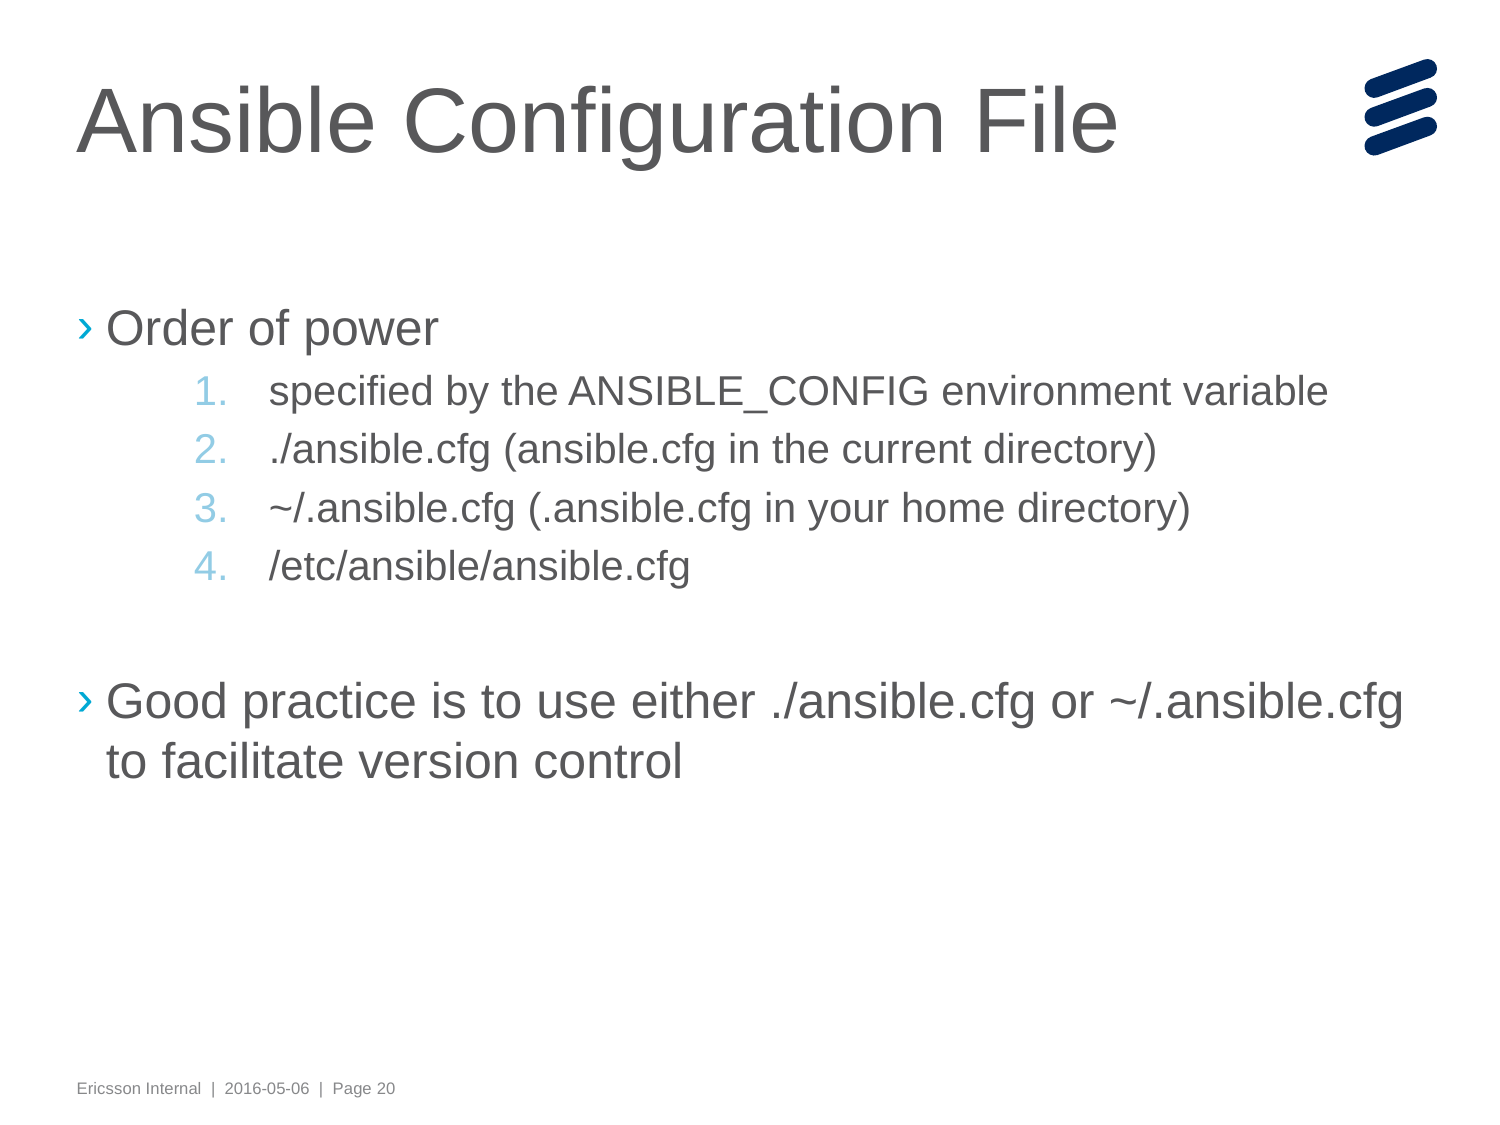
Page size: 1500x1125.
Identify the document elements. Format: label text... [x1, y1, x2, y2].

title Ansible Configuration File [64, 39, 1295, 218]
list Order of power specified by the ANSIBLE_CONFIG environment variable ./ansible.cfg (ansible.cfg in the current directory) ~/.ansible.cfg (.ansible.cfg in your home directory) /etc/ansible/ansible.cfg Good practice is to use either ./ansible.cfg or ~/.ansible.cfg to facilitate version control [64, 295, 1436, 928]
